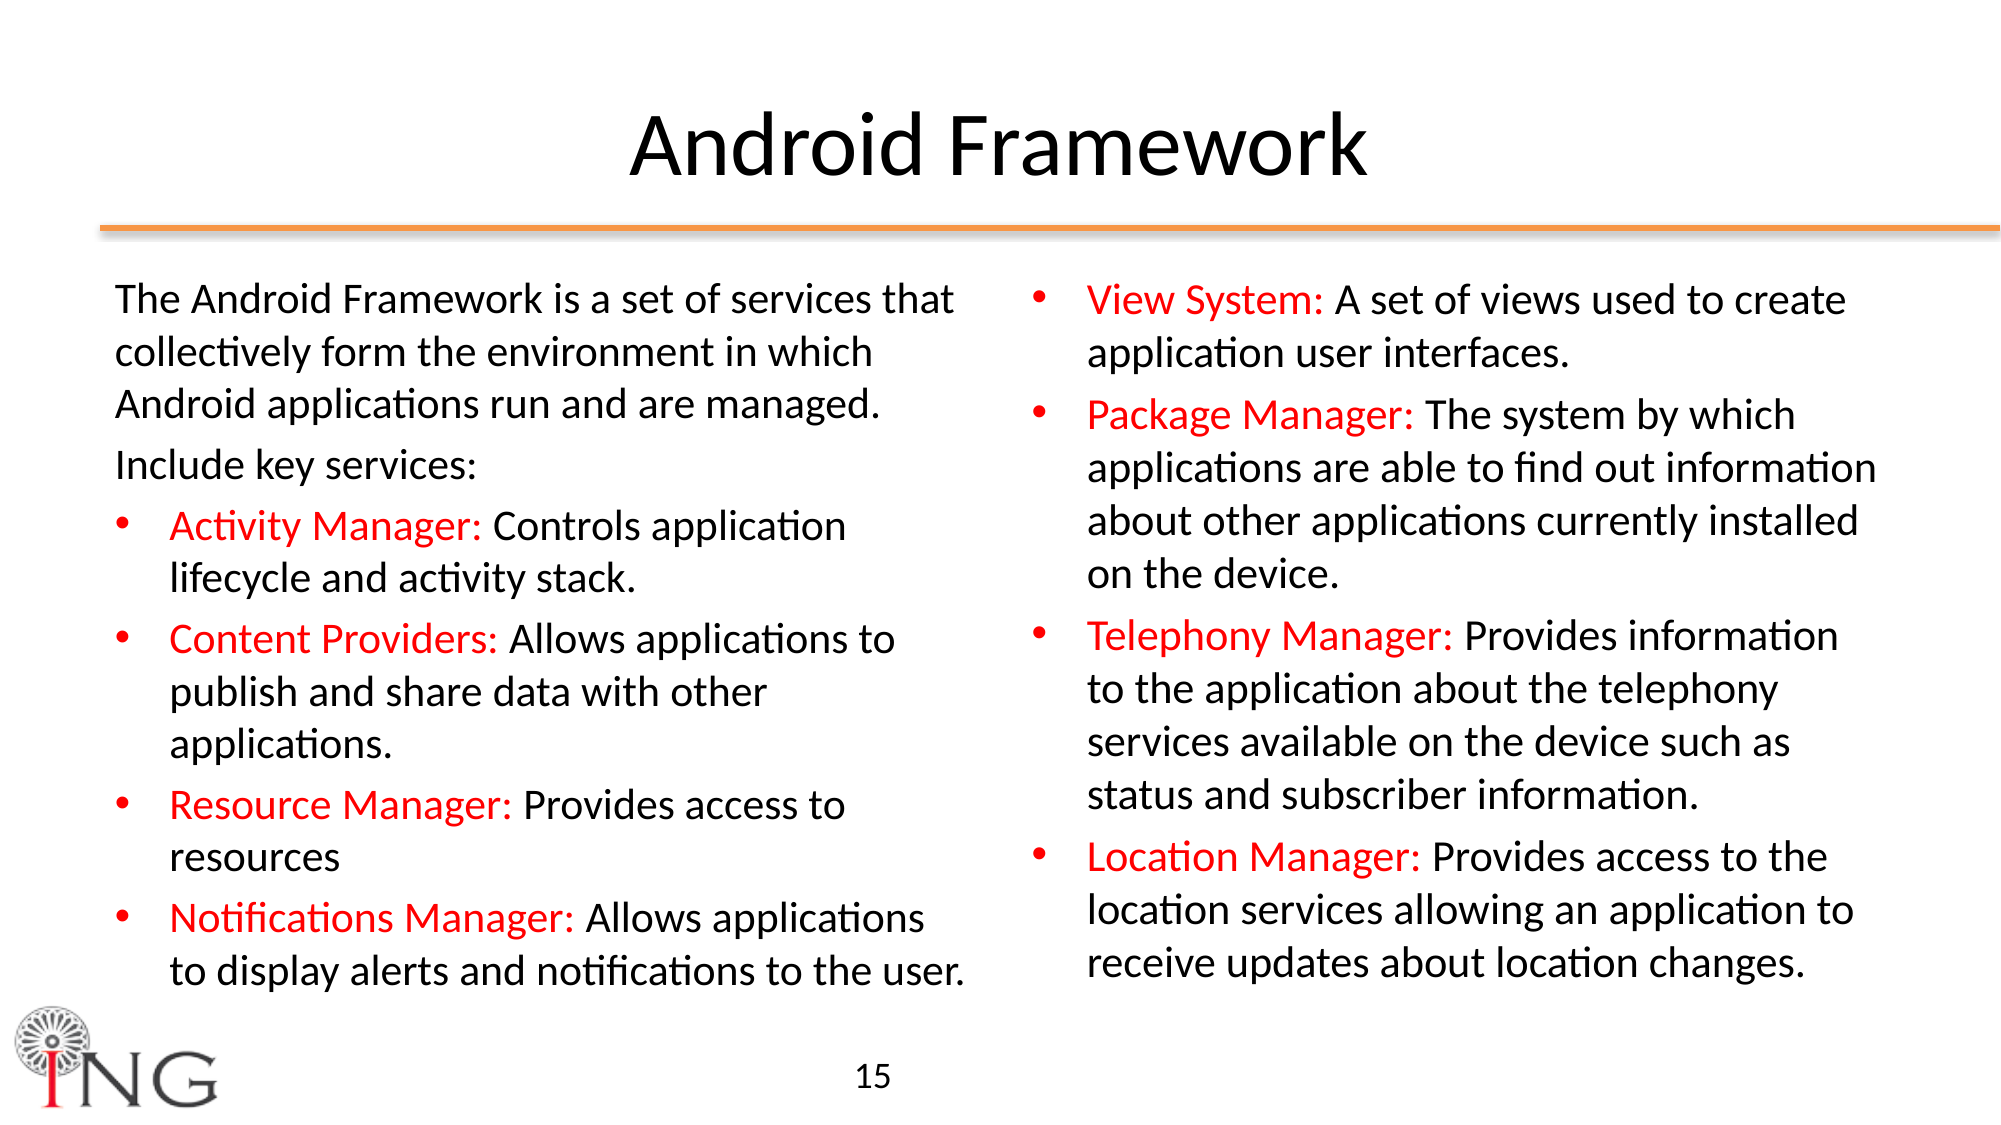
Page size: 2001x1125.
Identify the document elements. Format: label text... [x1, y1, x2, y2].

slide_number 15 [839, 1043, 1900, 1104]
title Android Framework [99, 45, 1900, 233]
picture [0, 987, 244, 1125]
list View System: A set of views used to create application user interfaces. Package Manager: The system by which applications are able to find out information about other applications currently installed on the device. Telephony Manager: Provides information to the application about the telephony services available on the device such as status and subscriber information. Location Manager: Provides access to the location services allowing an application to receive updates about location changes. [1016, 262, 1900, 1005]
list The Android Framework is a set of services that collectively form the environment in which Android applications run and are managed. Include key services: Activity Manager: Controls application lifecycle and activity stack. Content Providers: Allows applications to publish and share data with other applications. Resource Manager: Provides access to resources Notifications Manager: Allows applications to display alerts and notifications to the user. [99, 262, 984, 1005]
